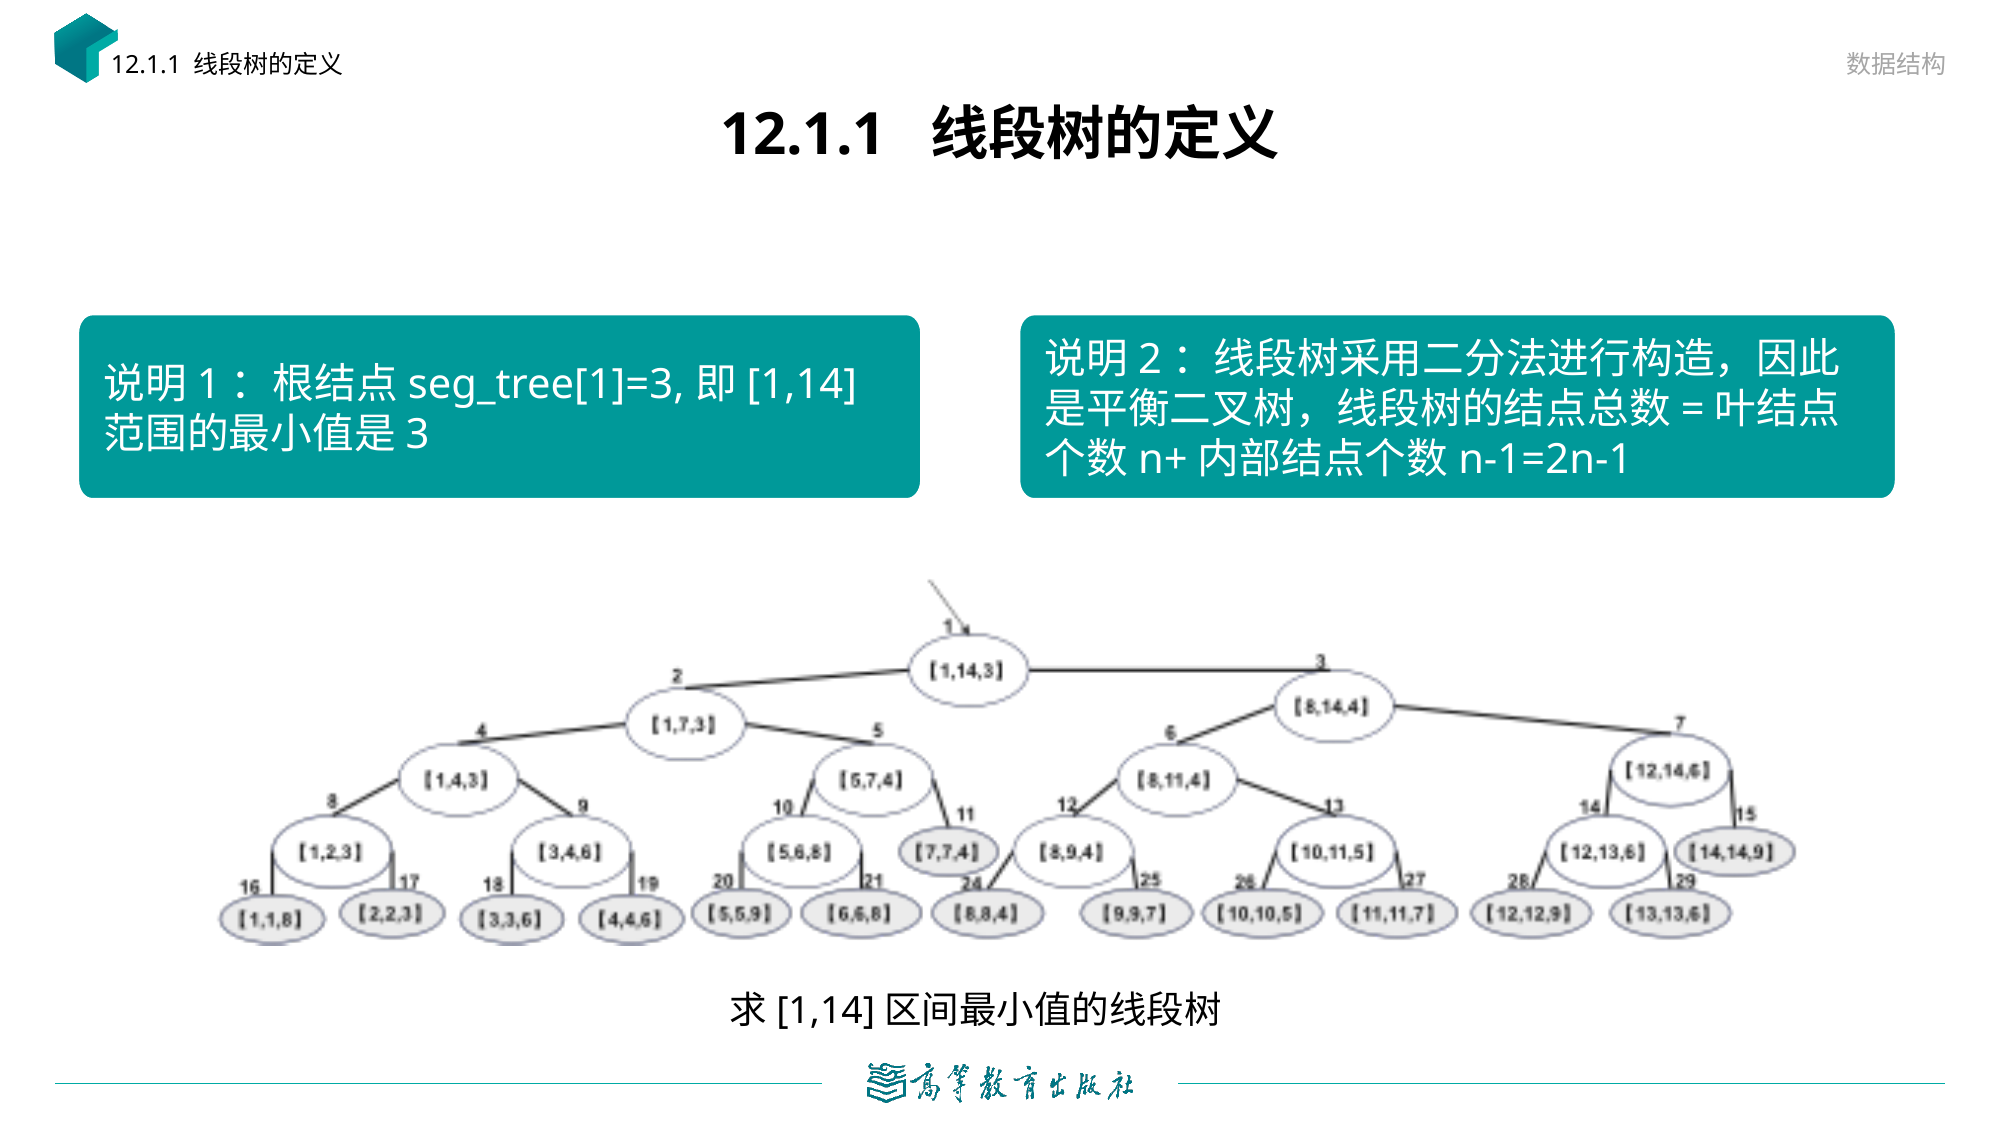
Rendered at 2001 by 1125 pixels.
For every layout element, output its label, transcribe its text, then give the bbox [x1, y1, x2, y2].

text_box 求[1,14]区间最小值的线段树 [475, 979, 1476, 1039]
list 数据结构 [1115, 32, 1962, 86]
subtitle 12.1.1 线段树的定义 [95, 44, 894, 99]
picture [180, 575, 1820, 946]
text_box 说明2：线段树采用二分法进行构造，因此是平衡二叉树，线段树的结点总数=叶结点个数n+内部结点个数n-1=2n-1 [1018, 313, 1897, 501]
picture [867, 1063, 1133, 1103]
title 12.1.1 线段树的定义 [137, 92, 1863, 178]
text_box 说明1：根结点seg_tree[1]=3,即[1,14]范围的最小值是3 [77, 313, 923, 501]
